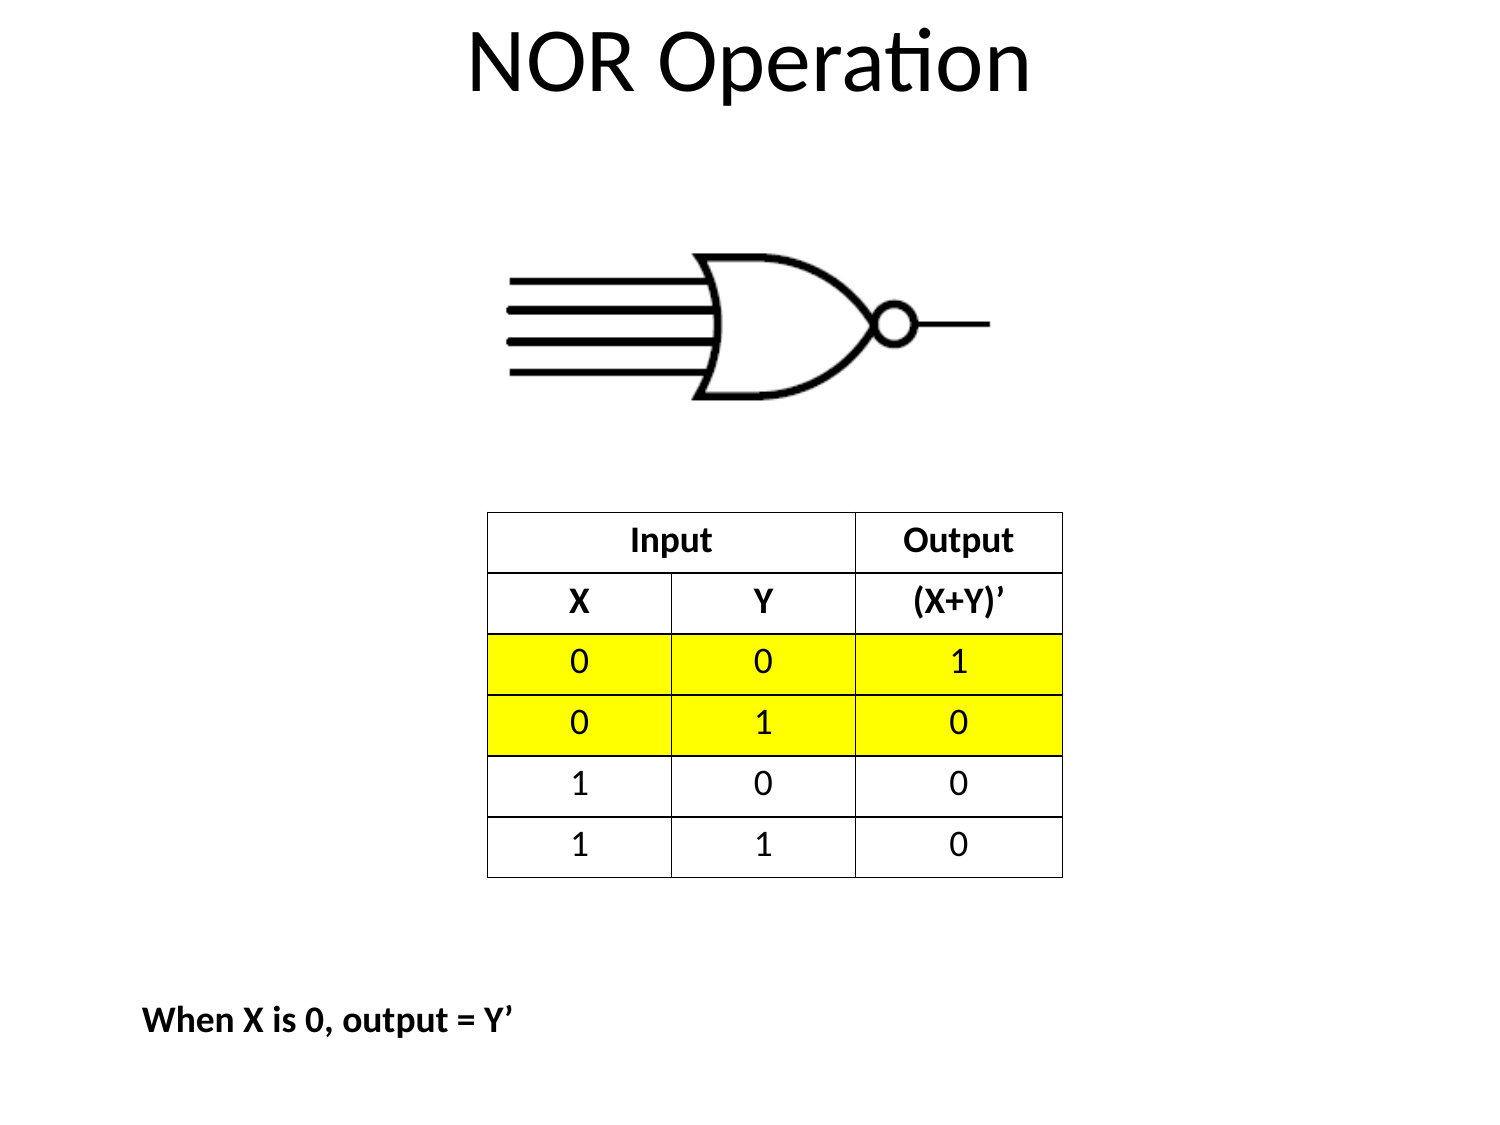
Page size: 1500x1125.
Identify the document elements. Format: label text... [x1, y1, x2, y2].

text_box When X is 0, output = Y’ [127, 987, 530, 1048]
table_cell (X+Y)’ [856, 574, 1062, 633]
table_cell 0 [488, 696, 671, 755]
table_cell X [488, 574, 671, 633]
table_cell Y [672, 574, 855, 633]
table_cell 1 [672, 818, 855, 877]
picture [476, 189, 1013, 491]
table_cell 0 [672, 757, 855, 816]
table_cell 0 [856, 757, 1062, 816]
table_header Input [488, 513, 855, 572]
table_cell 1 [488, 818, 671, 877]
table_cell 0 [856, 818, 1062, 877]
table_cell 0 [672, 635, 855, 694]
table_cell 1 [672, 696, 855, 755]
table_header Output [856, 513, 1062, 572]
table_cell 1 [488, 757, 671, 816]
table_cell 1 [856, 635, 1062, 694]
text_box NOR Operation [74, 0, 1425, 138]
table_cell 0 [488, 635, 671, 694]
table_cell 0 [856, 696, 1062, 755]
